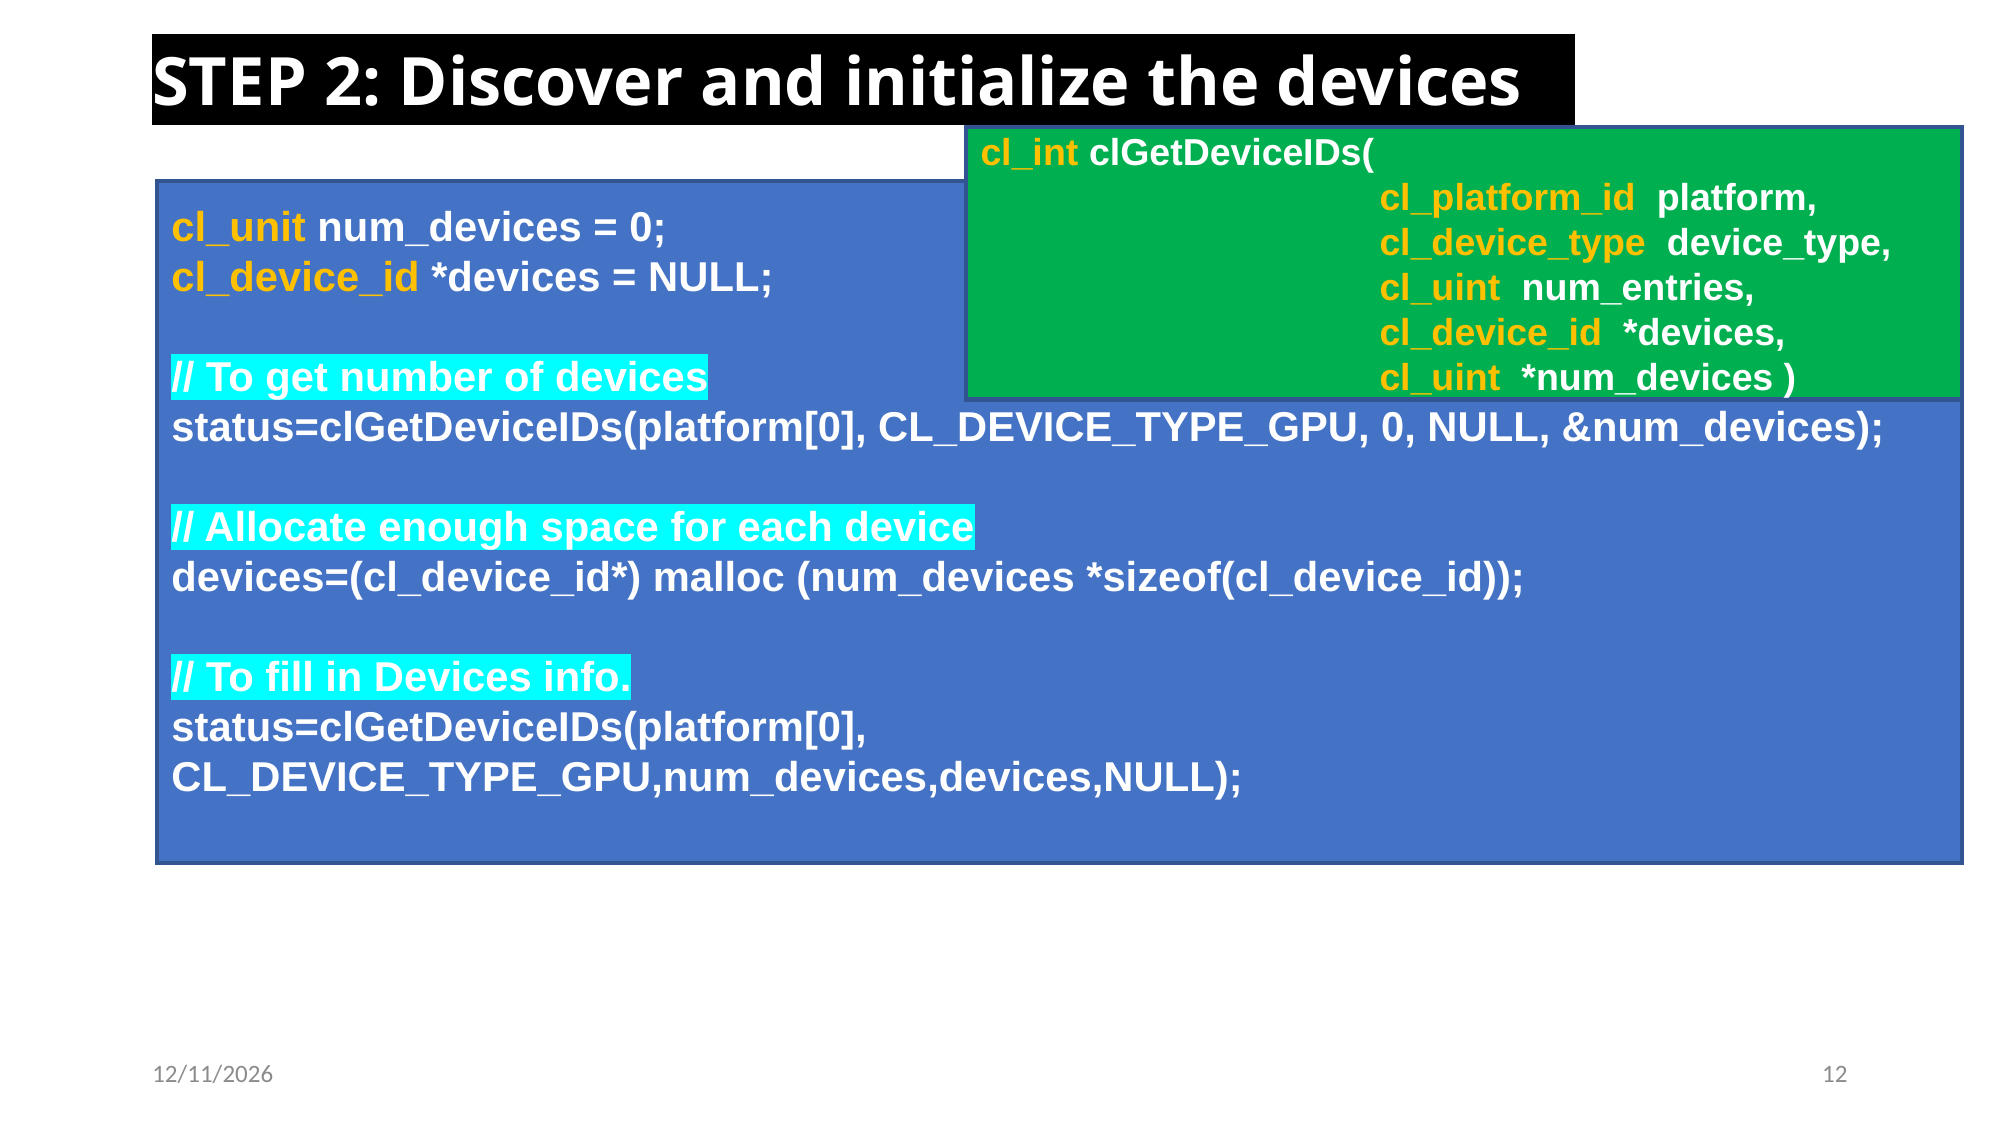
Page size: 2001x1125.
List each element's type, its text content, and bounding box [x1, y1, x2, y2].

text_box STEP 2: Discover and initialize the devices [137, 22, 1863, 145]
text_box 22-02-2023 [137, 1042, 588, 1103]
text_box [76, 180, 1943, 1043]
text_box 12 [1412, 1042, 1863, 1103]
text_box cl_unit num_devices = 0; cl_device_id *devices = NULL; // To get number of devices status=clGetDeviceIDs(platform[0], CL_DEVICE_TYPE_GPU, 0, NULL, &num_devices); // Allocate enough space for each device devices=(cl_device_id*) malloc (num_devices *sizeof(cl_device_id)); // To fill in Devices info. status=clGetDeviceIDs(platform[0], CL_DEVICE_TYPE_GPU,num_devices,devices,NULL); [155, 179, 1964, 865]
text_box cl_int clGetDeviceIDs( cl_platform_id platform, cl_device_type device_type, cl_uint num_entries, cl_device_id *devices, cl_uint *num_devices ) [964, 125, 1964, 402]
